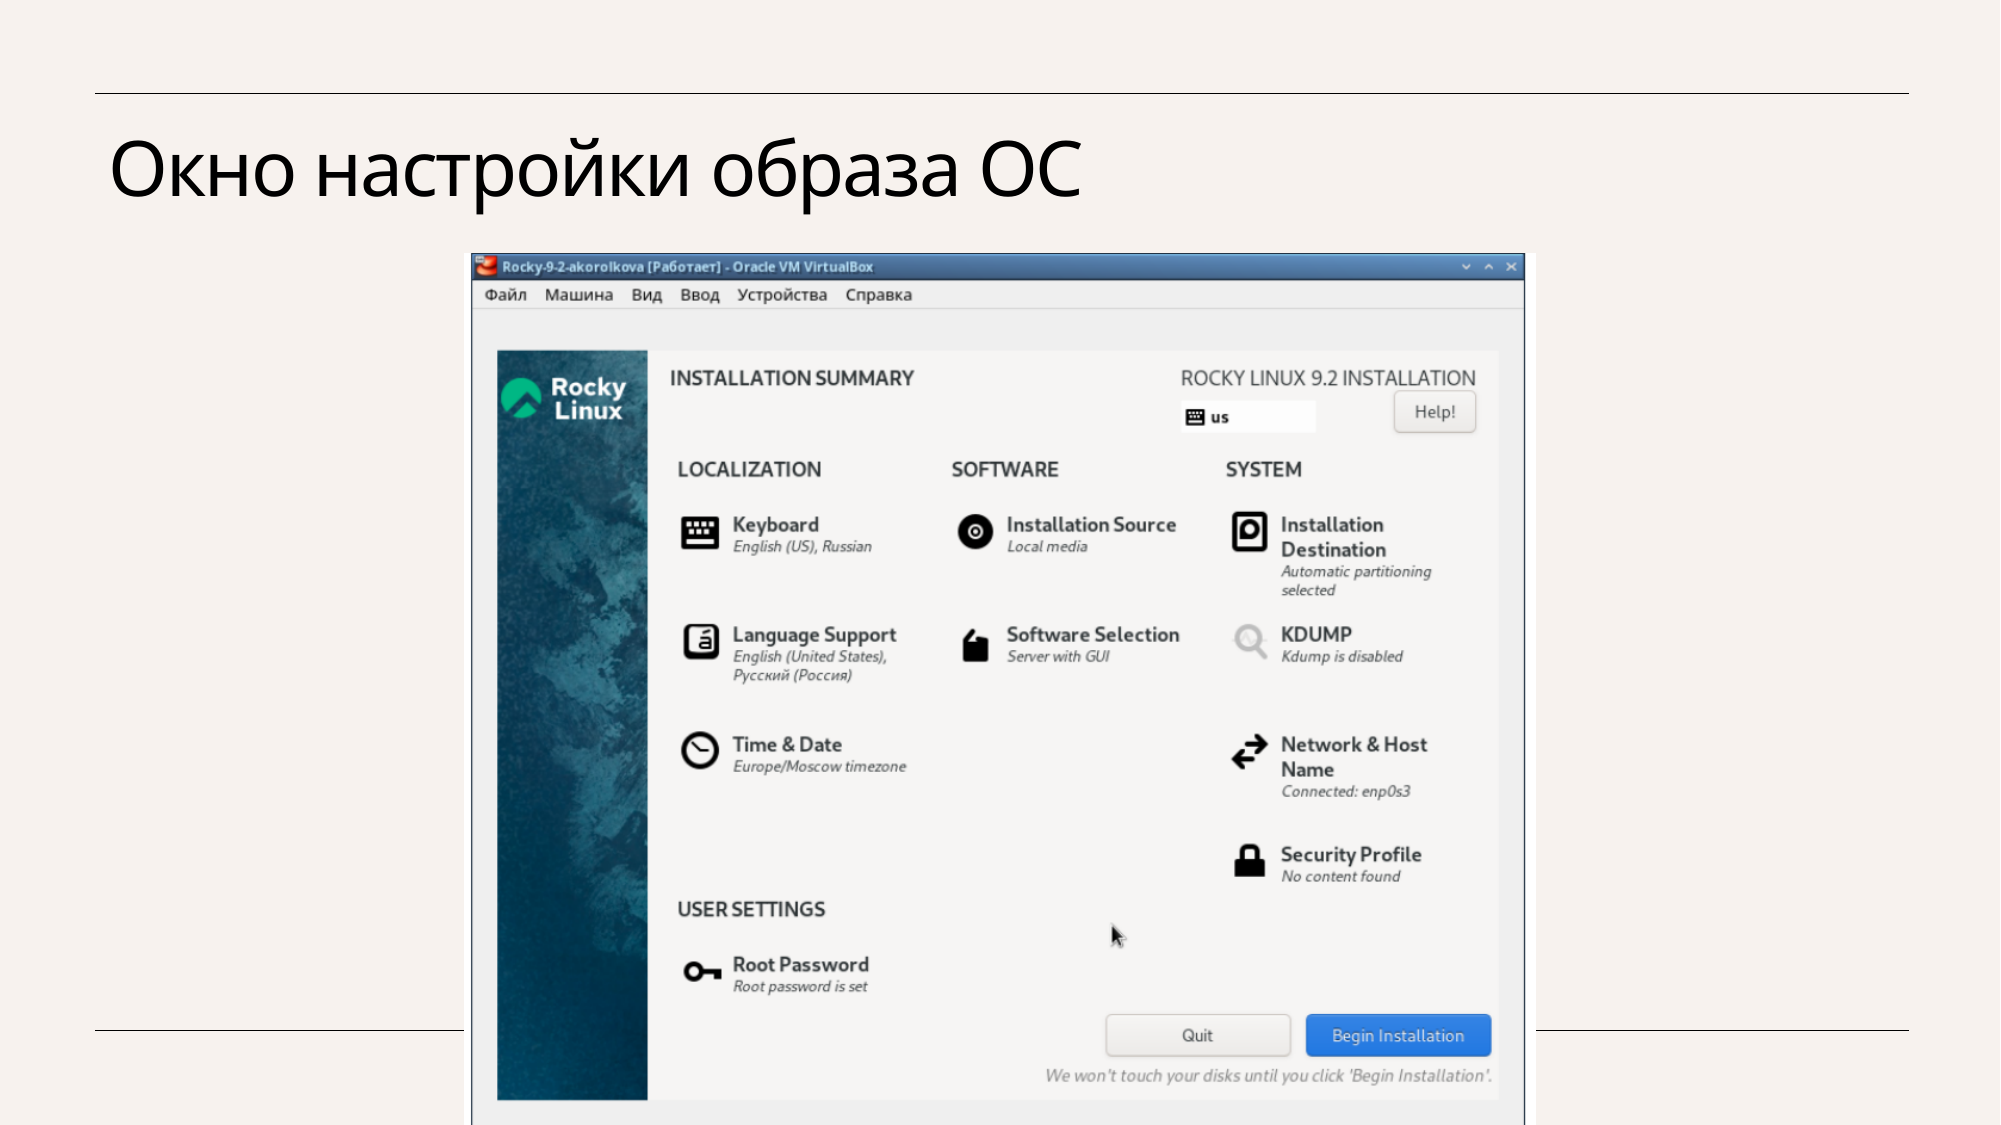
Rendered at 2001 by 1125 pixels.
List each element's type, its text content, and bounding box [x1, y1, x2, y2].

title Окно настройки образа ОС [93, 122, 1907, 313]
picture [464, 253, 1536, 1125]
